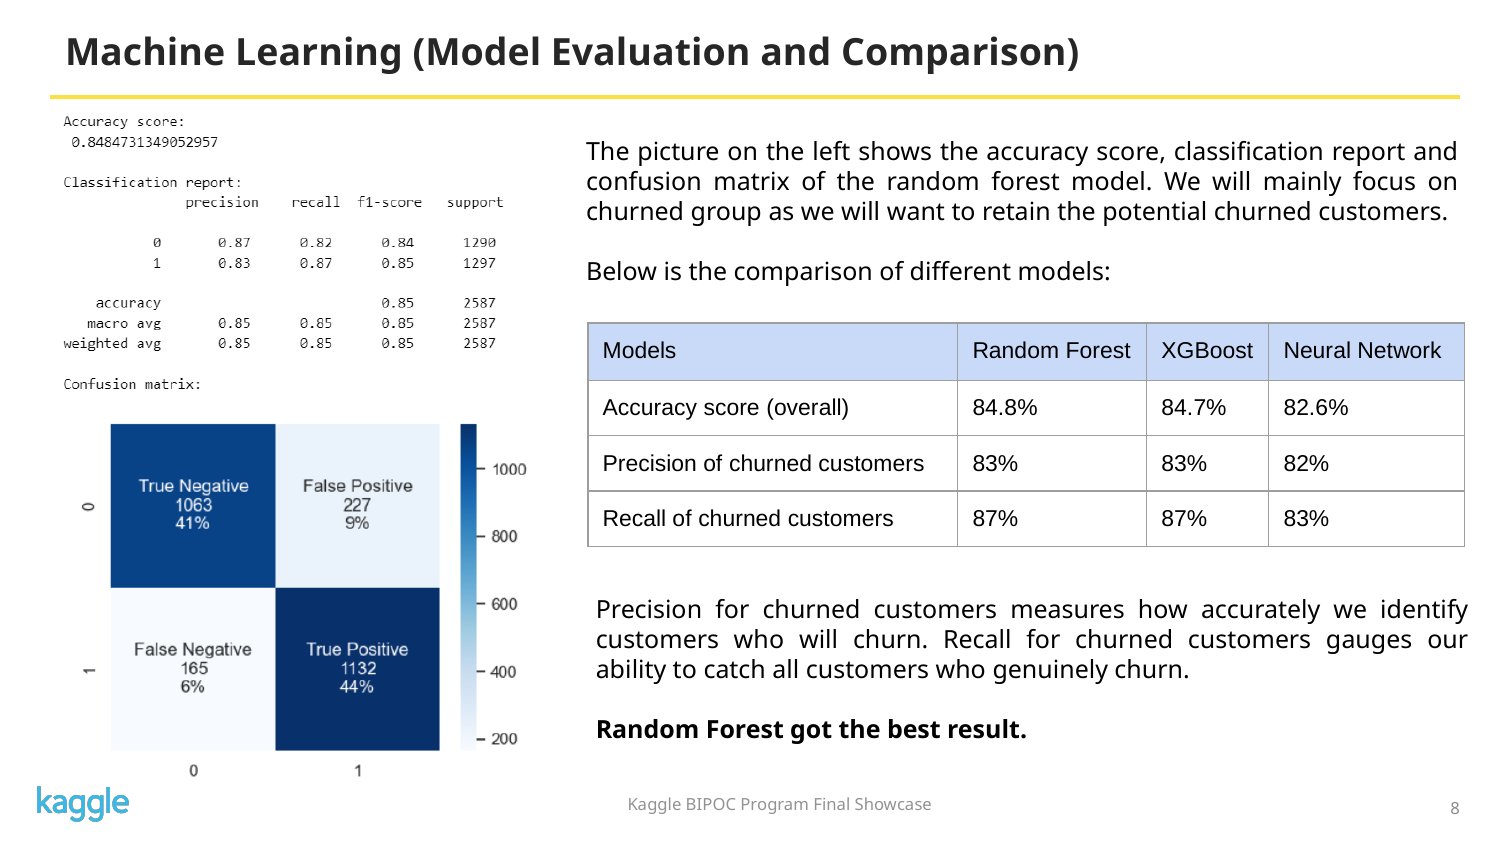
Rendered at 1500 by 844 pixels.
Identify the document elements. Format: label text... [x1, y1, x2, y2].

table_header Random Forest [958, 324, 1146, 380]
table_cell Accuracy score (overall) [589, 381, 957, 435]
title Machine Learning (Model Evaluation and Comparison) [50, 6, 1269, 94]
table_header Neural Network [1269, 324, 1464, 380]
table_cell 82% [1269, 436, 1464, 490]
table_header XGBoost [1147, 324, 1268, 380]
text_box Precision for churned customers measures how accurately we identify customers who will churn. Recall for churned customers gauges our ability to catch all customers who genuinely churn. Random Forest got the best result. [580, 578, 1485, 783]
table_cell 82.6% [1269, 381, 1464, 435]
table_cell 87% [1147, 492, 1268, 546]
table_cell 83% [958, 436, 1146, 490]
table_cell Recall of churned customers [589, 492, 957, 546]
table_cell 83% [1269, 492, 1464, 546]
table_cell 84.7% [1147, 381, 1268, 435]
table_header Models [589, 324, 957, 380]
text_box The picture on the left shows the accuracy score, classification report and confusion matrix of the random forest model. We will mainly focus on churned group as we will want to retain the potential churned customers. Below is the comparison of different models: [571, 120, 1475, 283]
table_cell Precision of churned customers [589, 436, 957, 490]
picture [37, 109, 535, 822]
slide_number ‹#› [1137, 786, 1475, 832]
table_cell 84.8% [958, 381, 1146, 435]
table_cell 83% [1147, 436, 1268, 490]
table_cell 87% [958, 492, 1146, 546]
